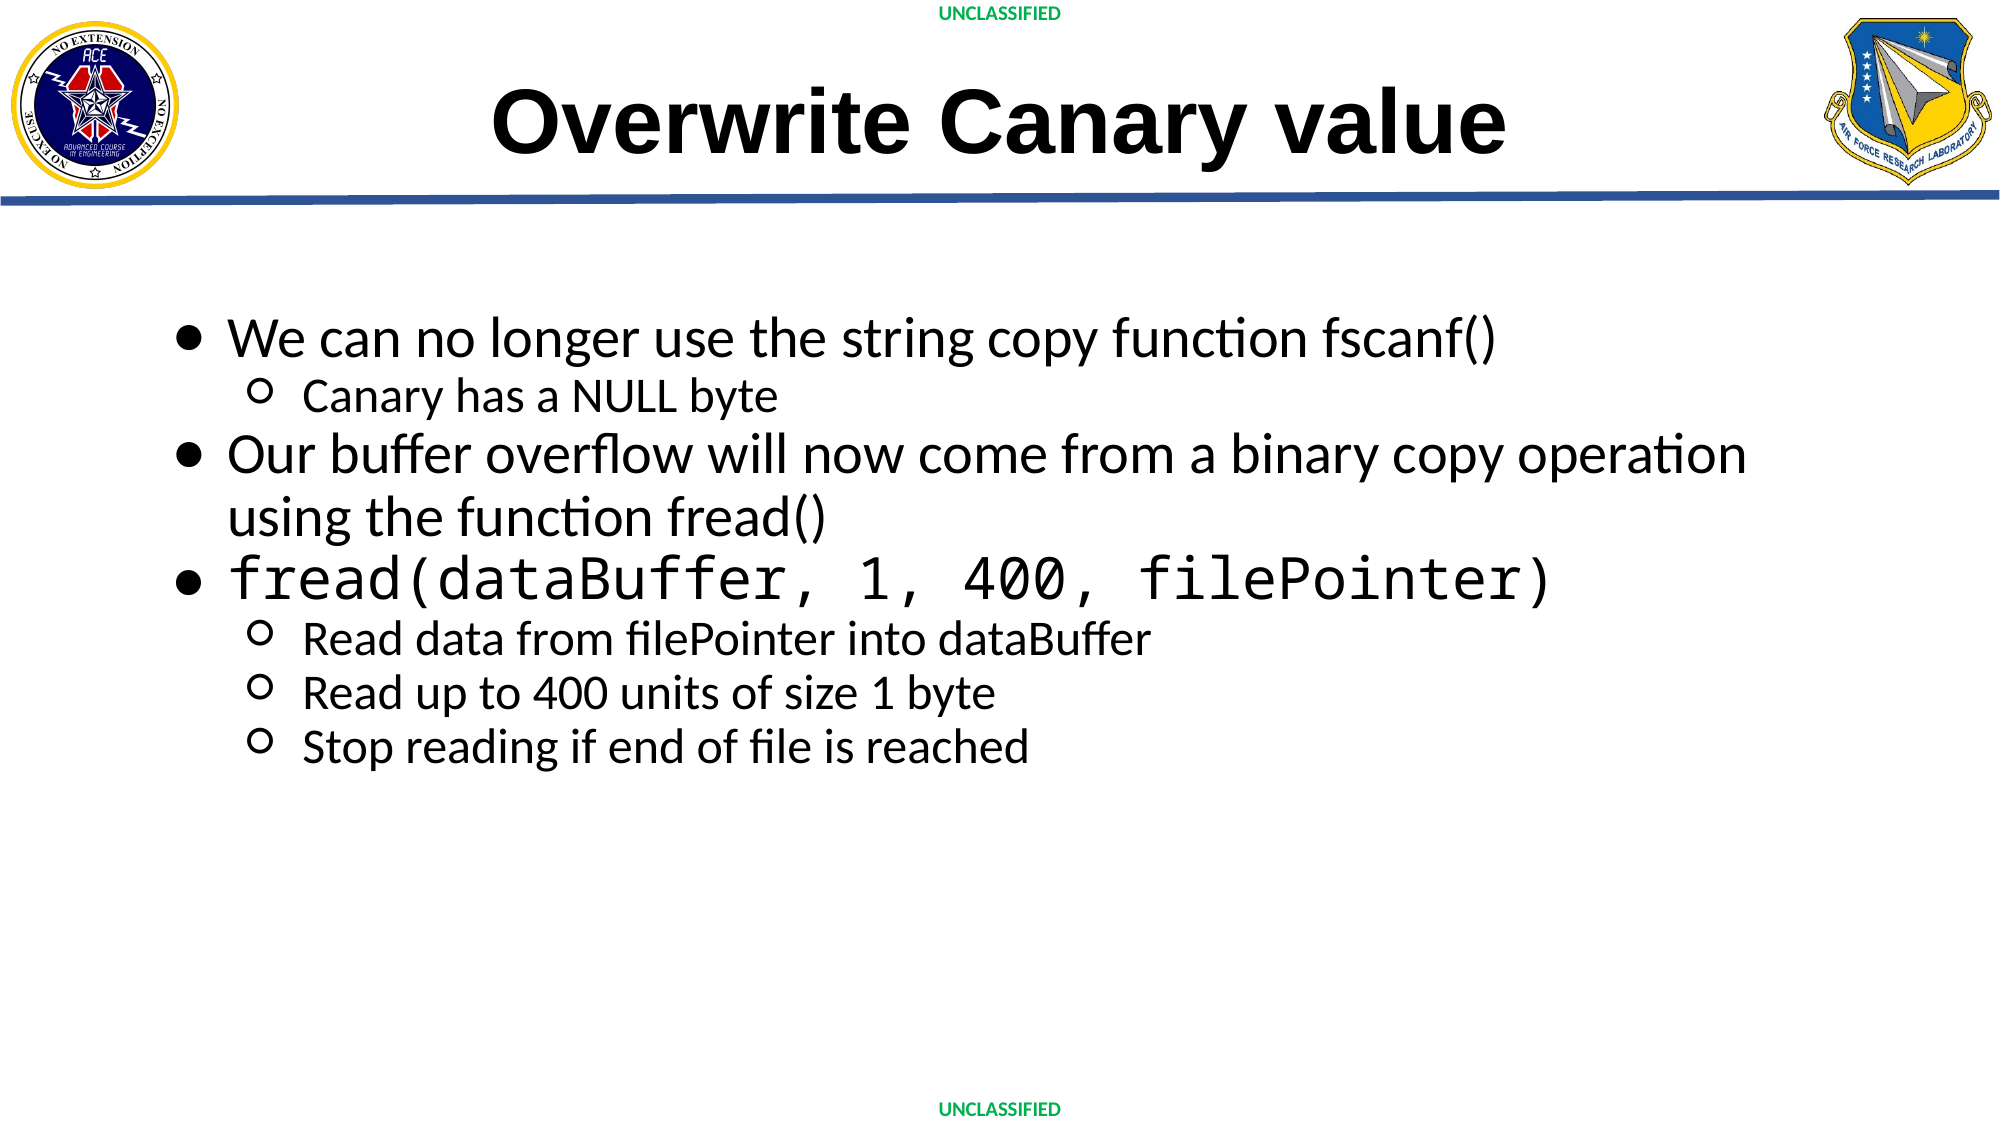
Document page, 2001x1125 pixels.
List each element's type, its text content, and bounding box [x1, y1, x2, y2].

list We can no longer use the string copy function fscanf() Canary has a NULL byte Our buffer overflow will now come from a binary copy operation using the function fread() fread(dataBuffer, 1, 400, filePointer) Read data from filePointer into dataBuffer Read up to 400 units of size 1 byte Stop reading if end of file is reached [137, 299, 1863, 1014]
title Overwrite Canary value [137, 50, 1863, 197]
picture [8, 18, 182, 192]
picture [1824, 18, 1992, 186]
